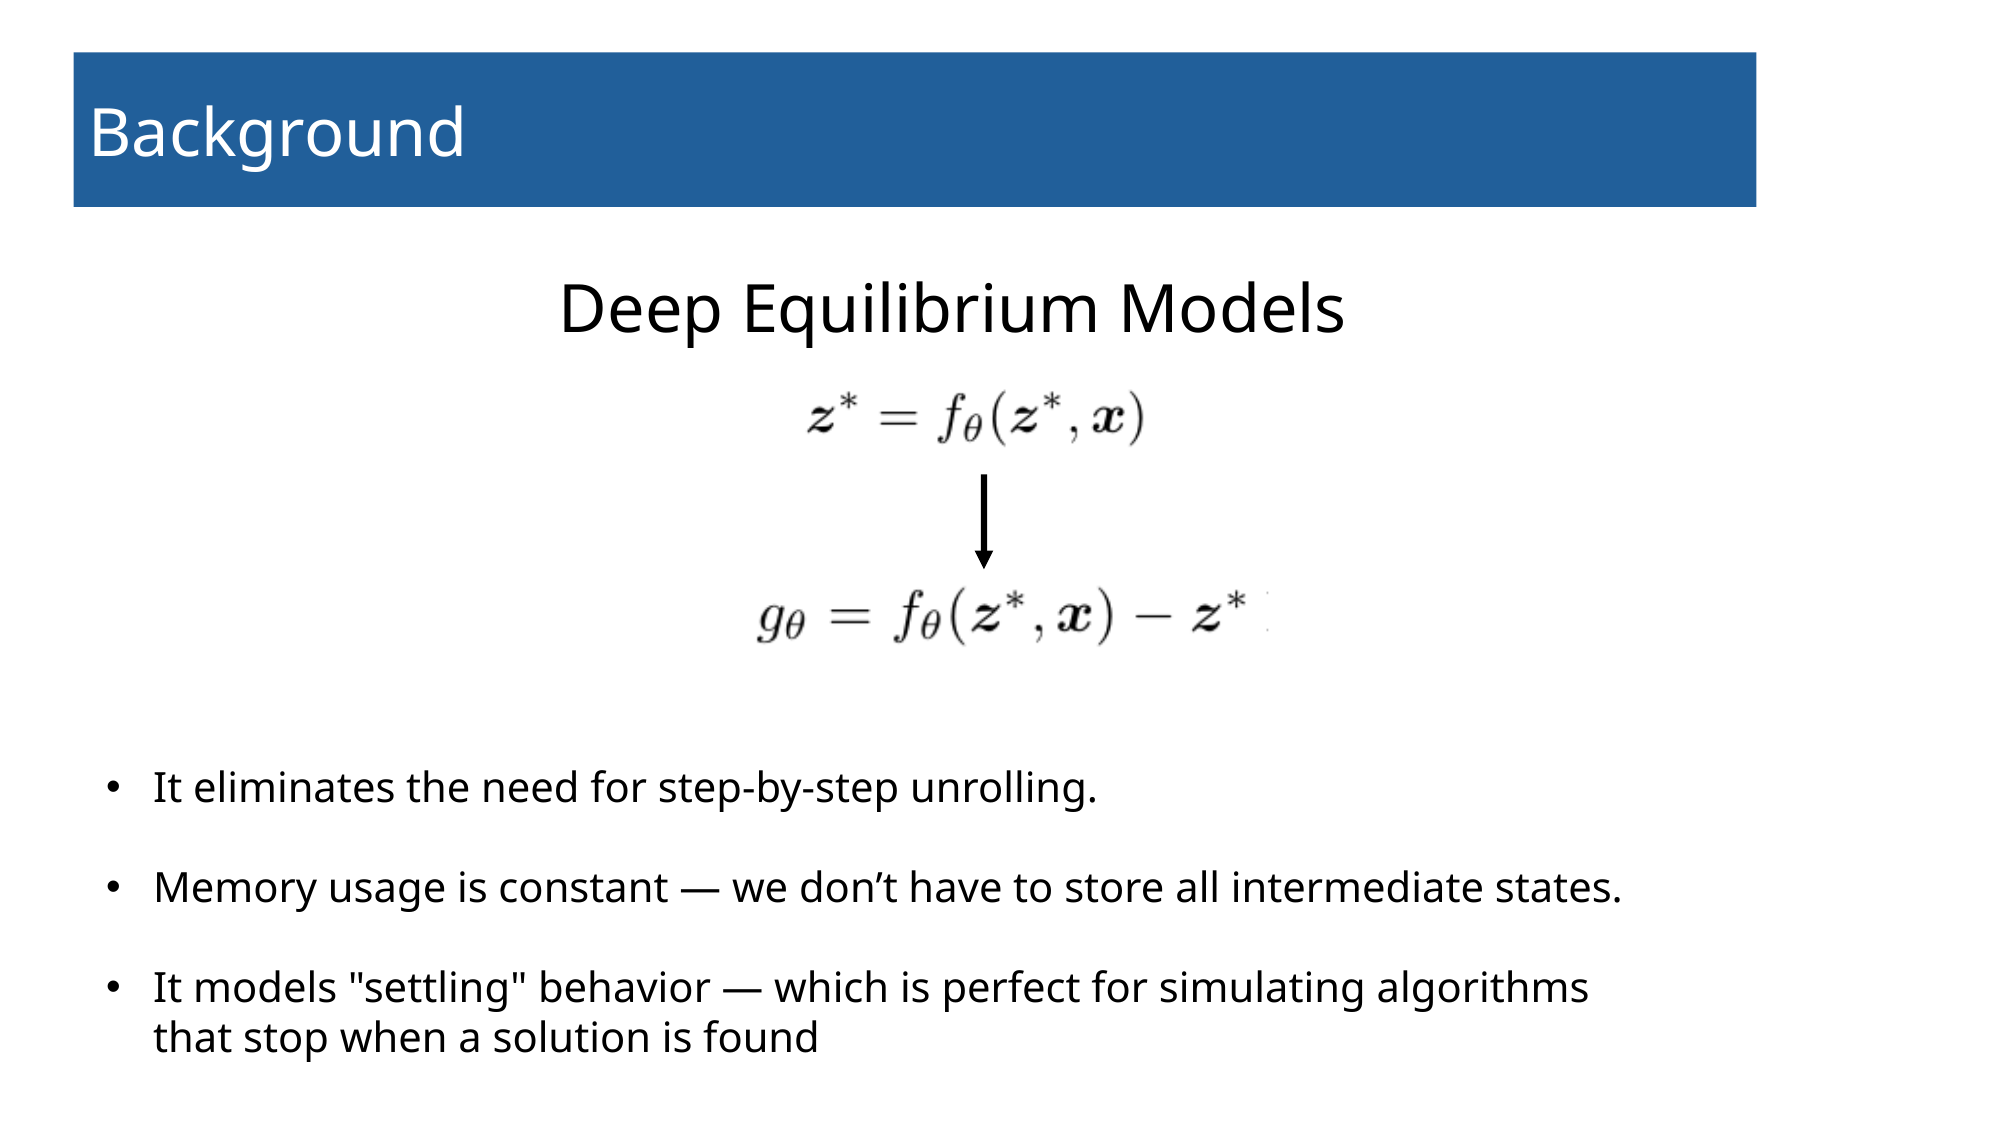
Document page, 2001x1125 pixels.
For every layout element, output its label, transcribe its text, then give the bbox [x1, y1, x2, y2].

picture [765, 353, 1202, 475]
picture [748, 576, 1269, 652]
text_box Background [73, 52, 1757, 207]
text_box Deep Equilibrium Models [543, 258, 1363, 354]
text_box It eliminates the need for step-by-step unrolling. Memory usage is constant — we don’t have to store all intermediate states. It models "settling" behavior — which is perfect for simulating algorithms that stop when a solution is found [91, 753, 1662, 1069]
